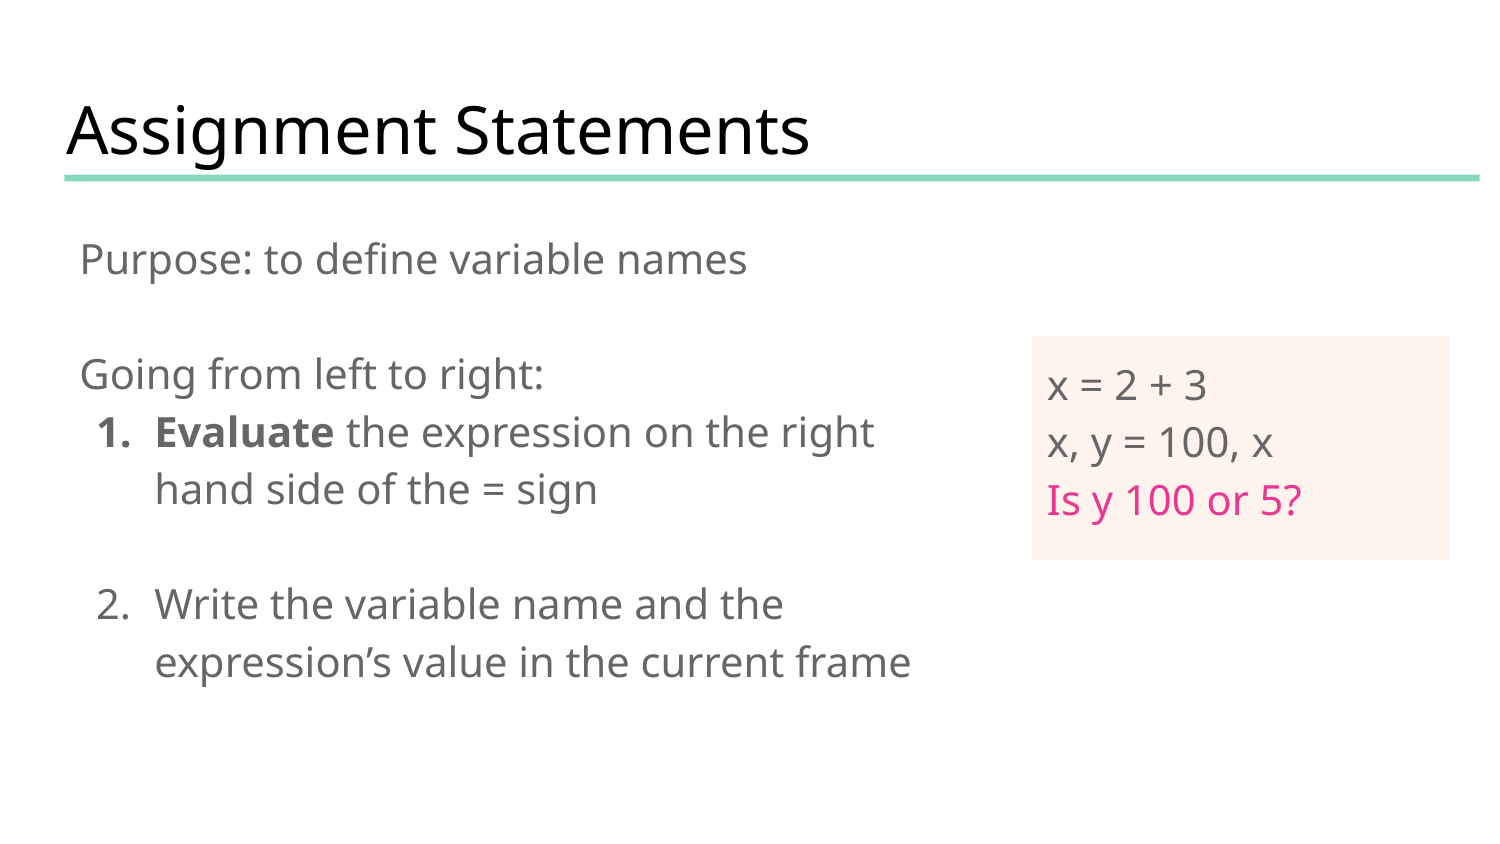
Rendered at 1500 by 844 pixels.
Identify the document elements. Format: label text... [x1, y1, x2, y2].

text_box x = 2 + 3 x, y = 100, x Is y 100 or 5? [1031, 336, 1449, 560]
title Assignment Statements [51, 72, 1449, 167]
list Purpose: to define variable names Going from left to right: Evaluate the expression on the right hand side of the = sign Write the variable name and the expression’s value in the current frame [64, 210, 940, 801]
